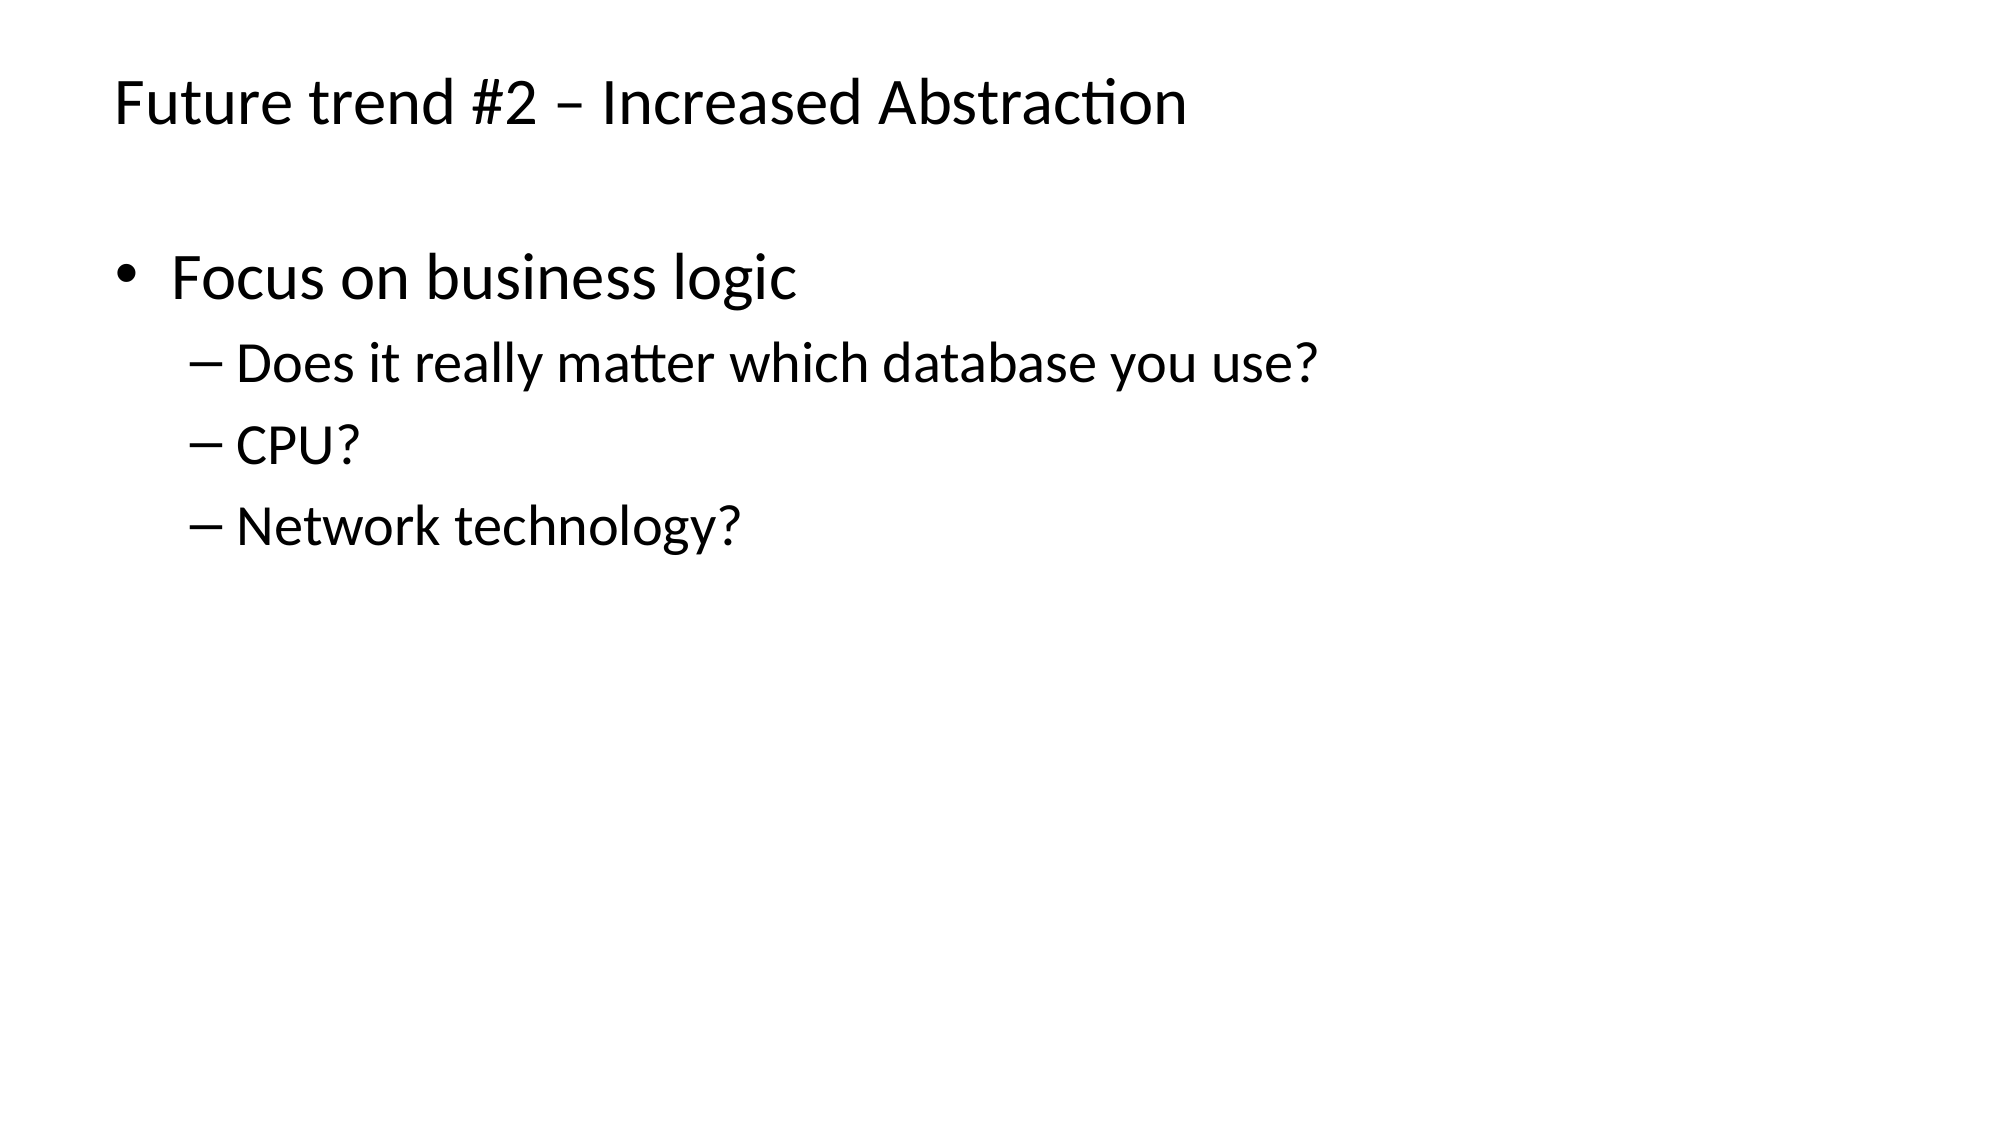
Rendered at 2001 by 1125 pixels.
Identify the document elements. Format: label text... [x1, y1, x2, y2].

list Focus on business logic Does it really matter which database you use? CPU? Network technology? [99, 224, 1900, 1005]
title Future trend #2 – Increased Abstraction [99, 45, 1900, 150]
